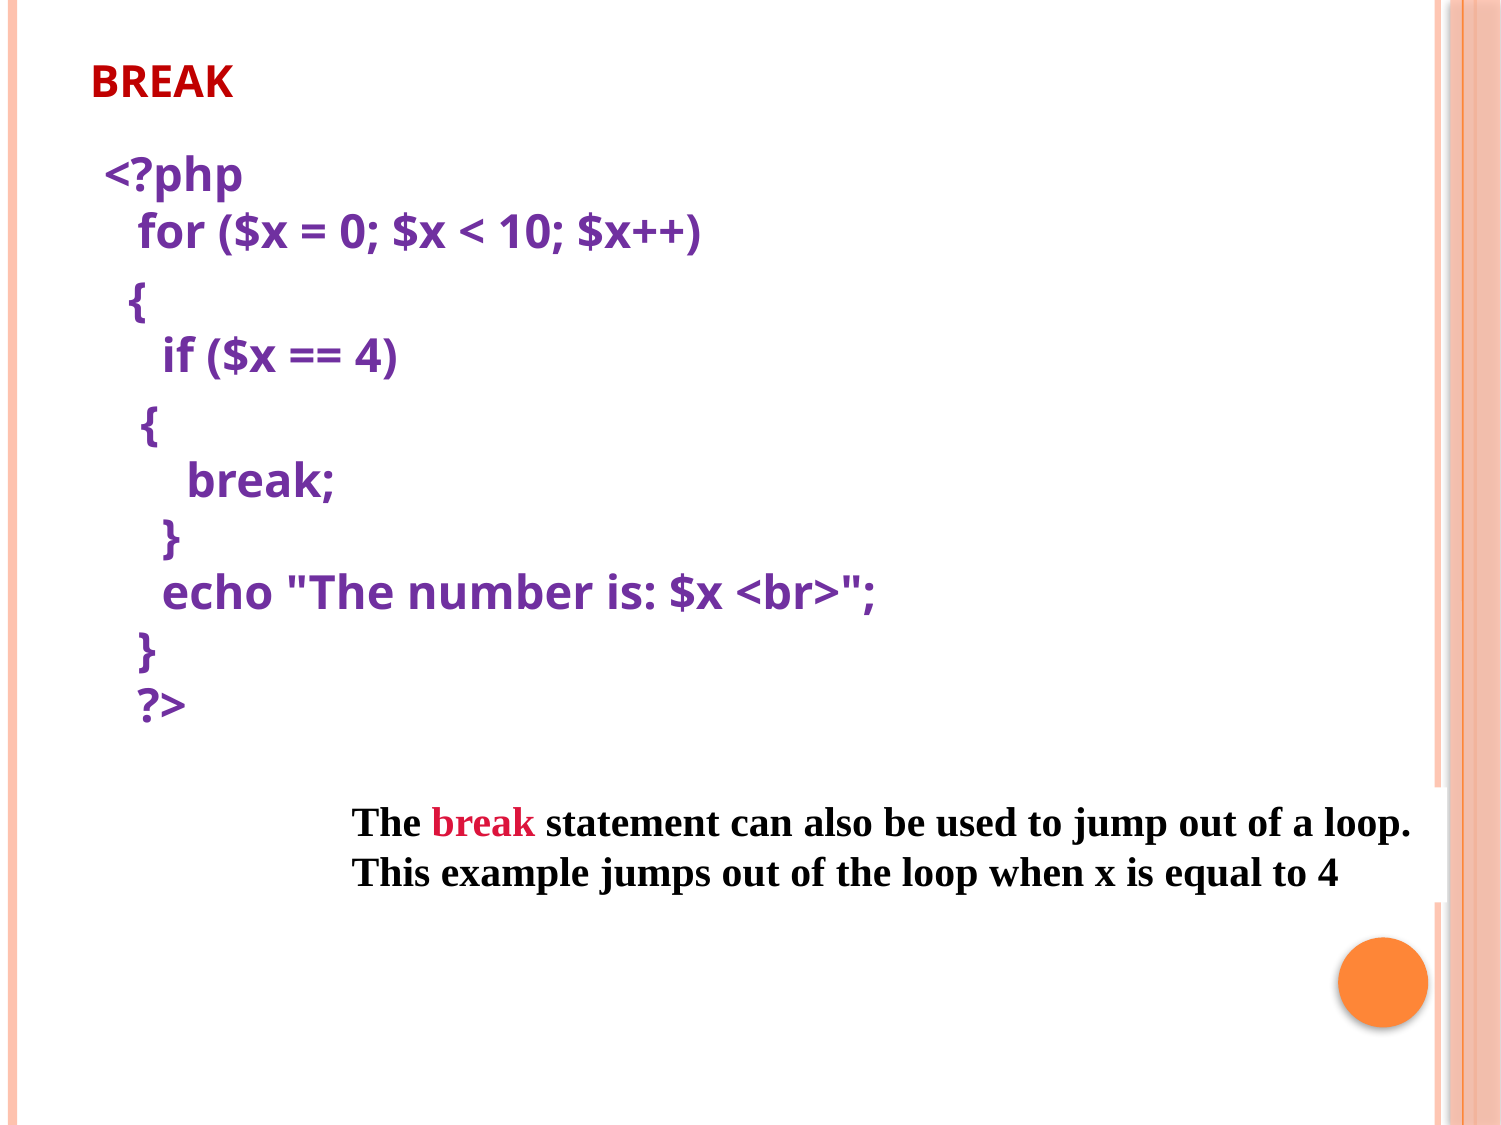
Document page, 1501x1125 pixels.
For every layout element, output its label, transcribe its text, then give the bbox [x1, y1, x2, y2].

list <?php for ($x = 0; $x < 10; $x++) { if ($x == 4) { break; } echo "The number is: $x <br>"; } ?> [76, 137, 906, 752]
title break [75, 45, 1301, 114]
text_box The break statement can also be used to jump out of a loop. This example jumps out of the loop when x is equal to 4 [336, 787, 1447, 903]
